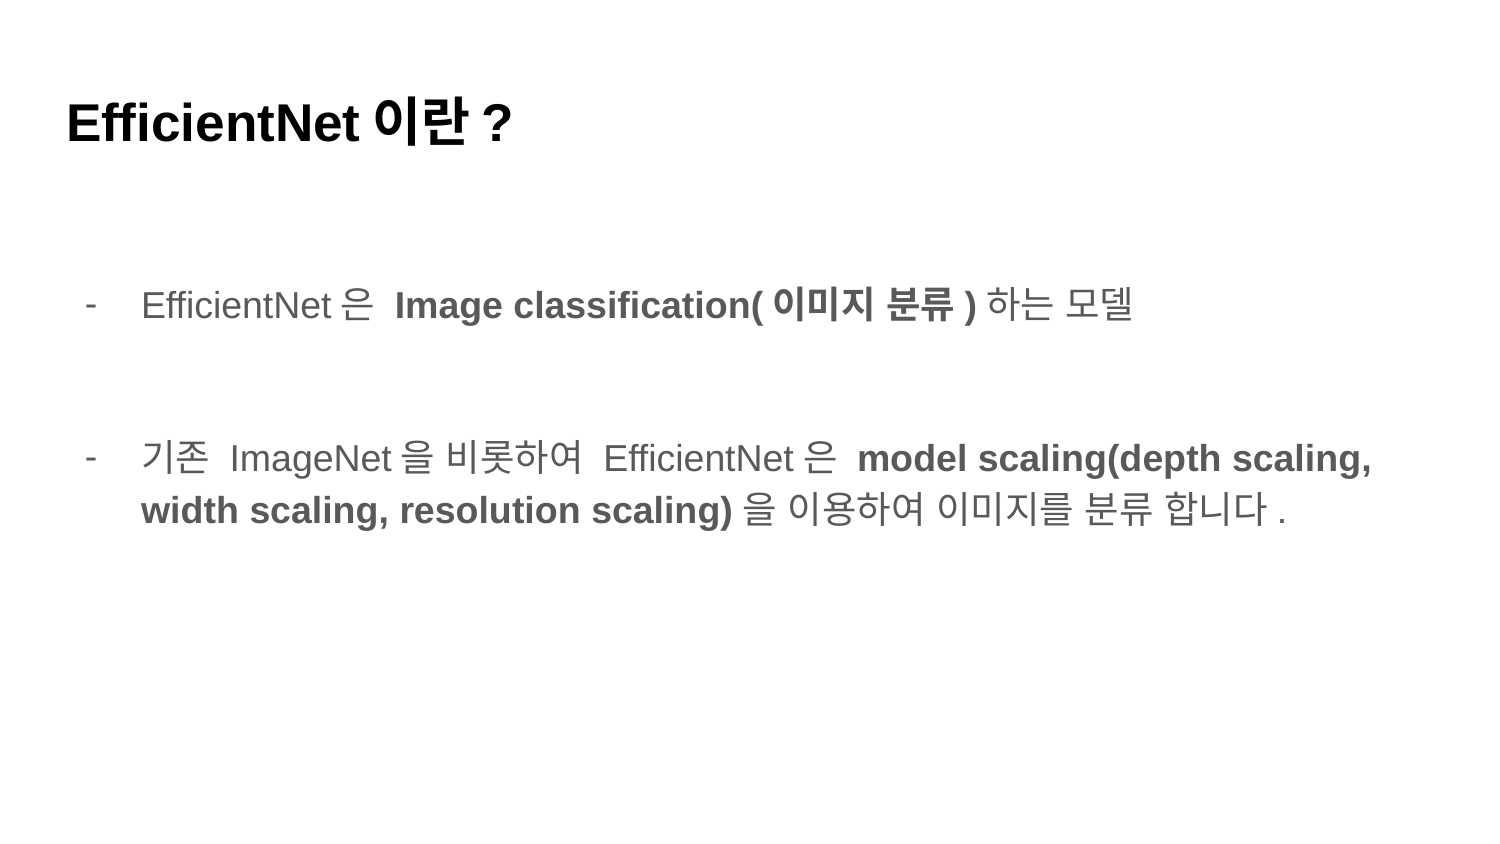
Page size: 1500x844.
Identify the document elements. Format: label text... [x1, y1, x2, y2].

list EfficientNet은 Image classification(이미지 분류)하는 모델 기존 ImageNet을 비롯하여 EfficientNet은 model scaling(depth scaling, width scaling, resolution scaling)을 이용하여 이미지를 분류 합니다. [51, 189, 1449, 750]
title EfficientNet이란? [51, 72, 1449, 167]
